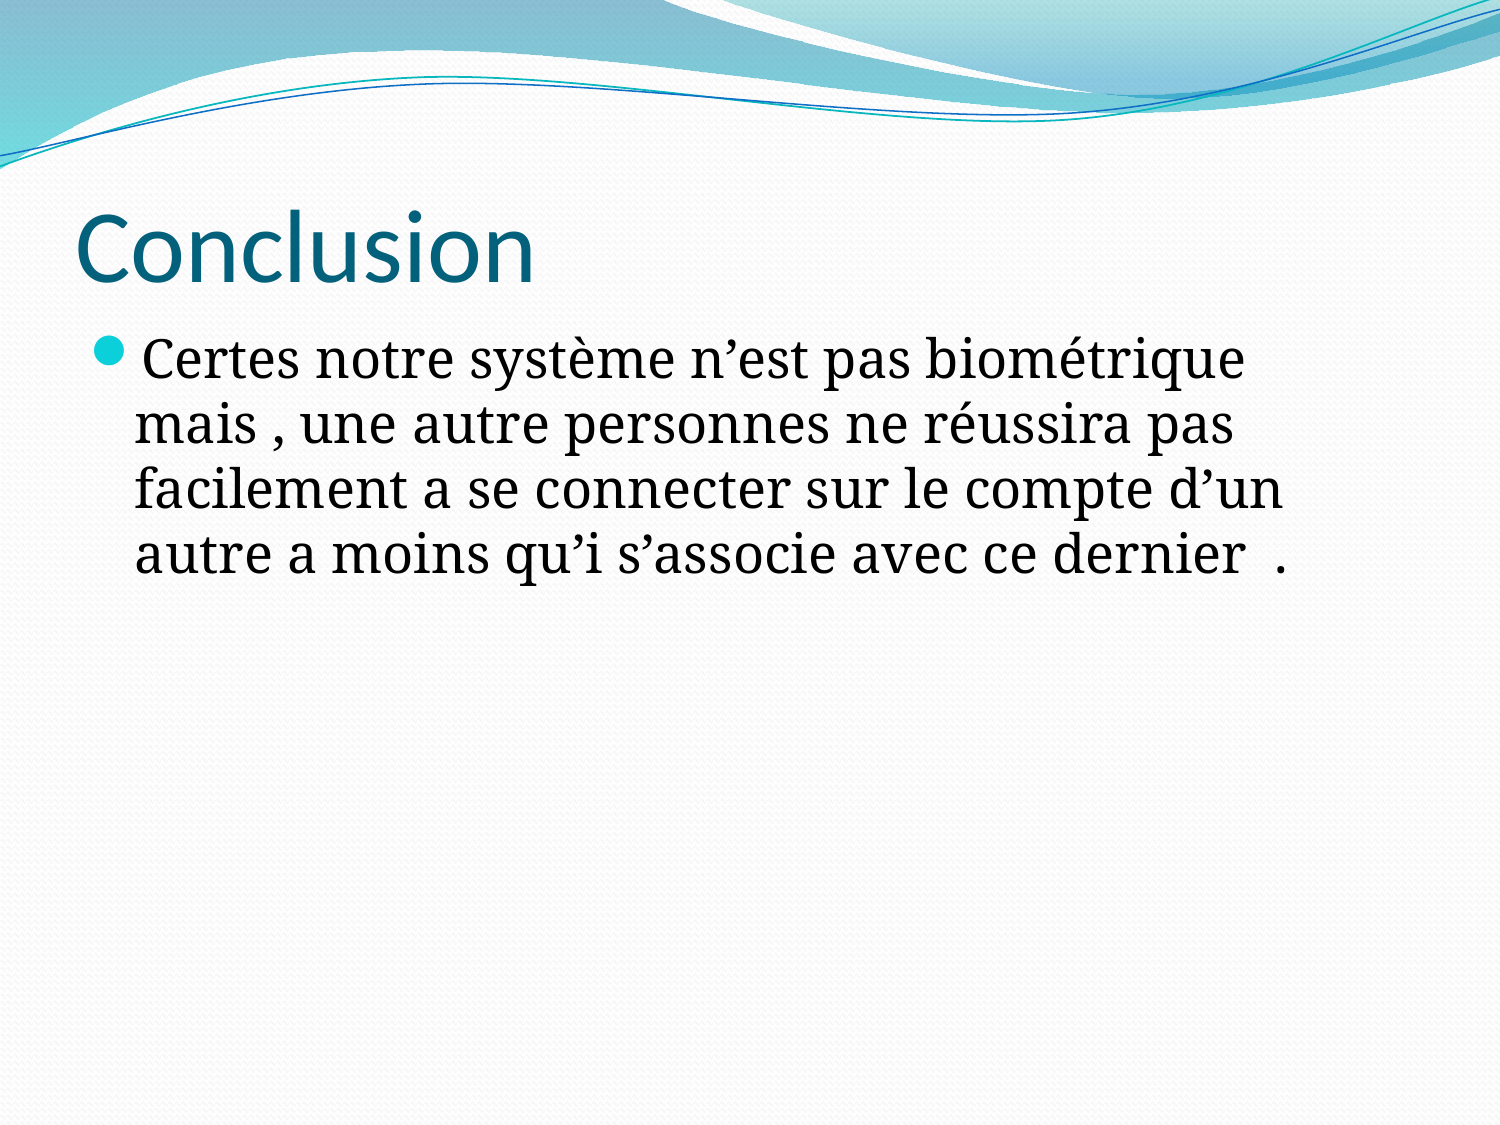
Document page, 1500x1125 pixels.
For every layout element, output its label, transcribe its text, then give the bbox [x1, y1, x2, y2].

list Certes notre système n’est pas biométrique mais , une autre personnes ne réussira pas facilement a se connecter sur le compte d’un autre a moins qu’i s’associe avec ce dernier . [75, 317, 1425, 1038]
title Conclusion [75, 115, 1425, 303]
